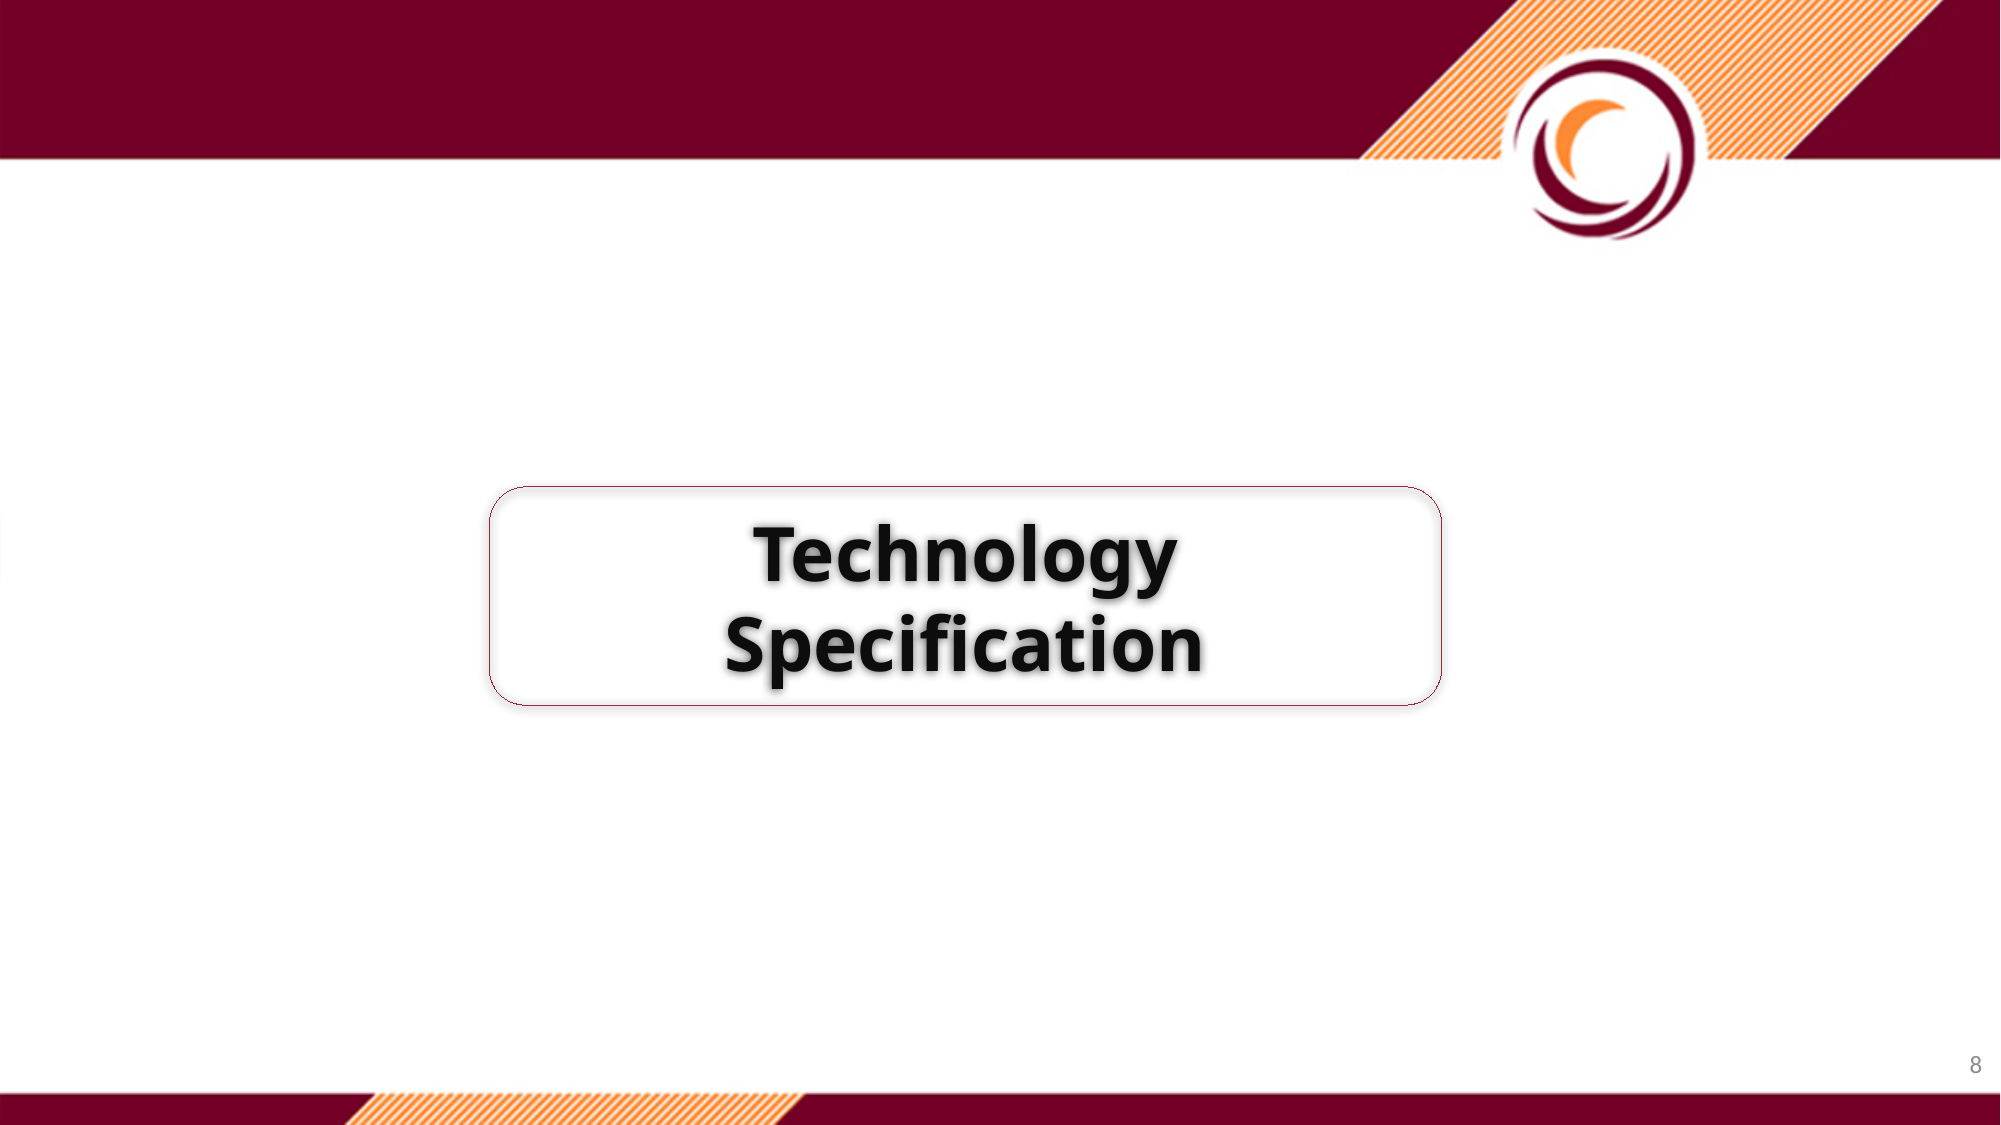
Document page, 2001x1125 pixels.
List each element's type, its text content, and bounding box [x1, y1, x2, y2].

picture [0, 0, 2001, 1125]
slide_number 8 [1547, 1033, 1998, 1094]
text_box Technology Specification [489, 486, 1442, 706]
